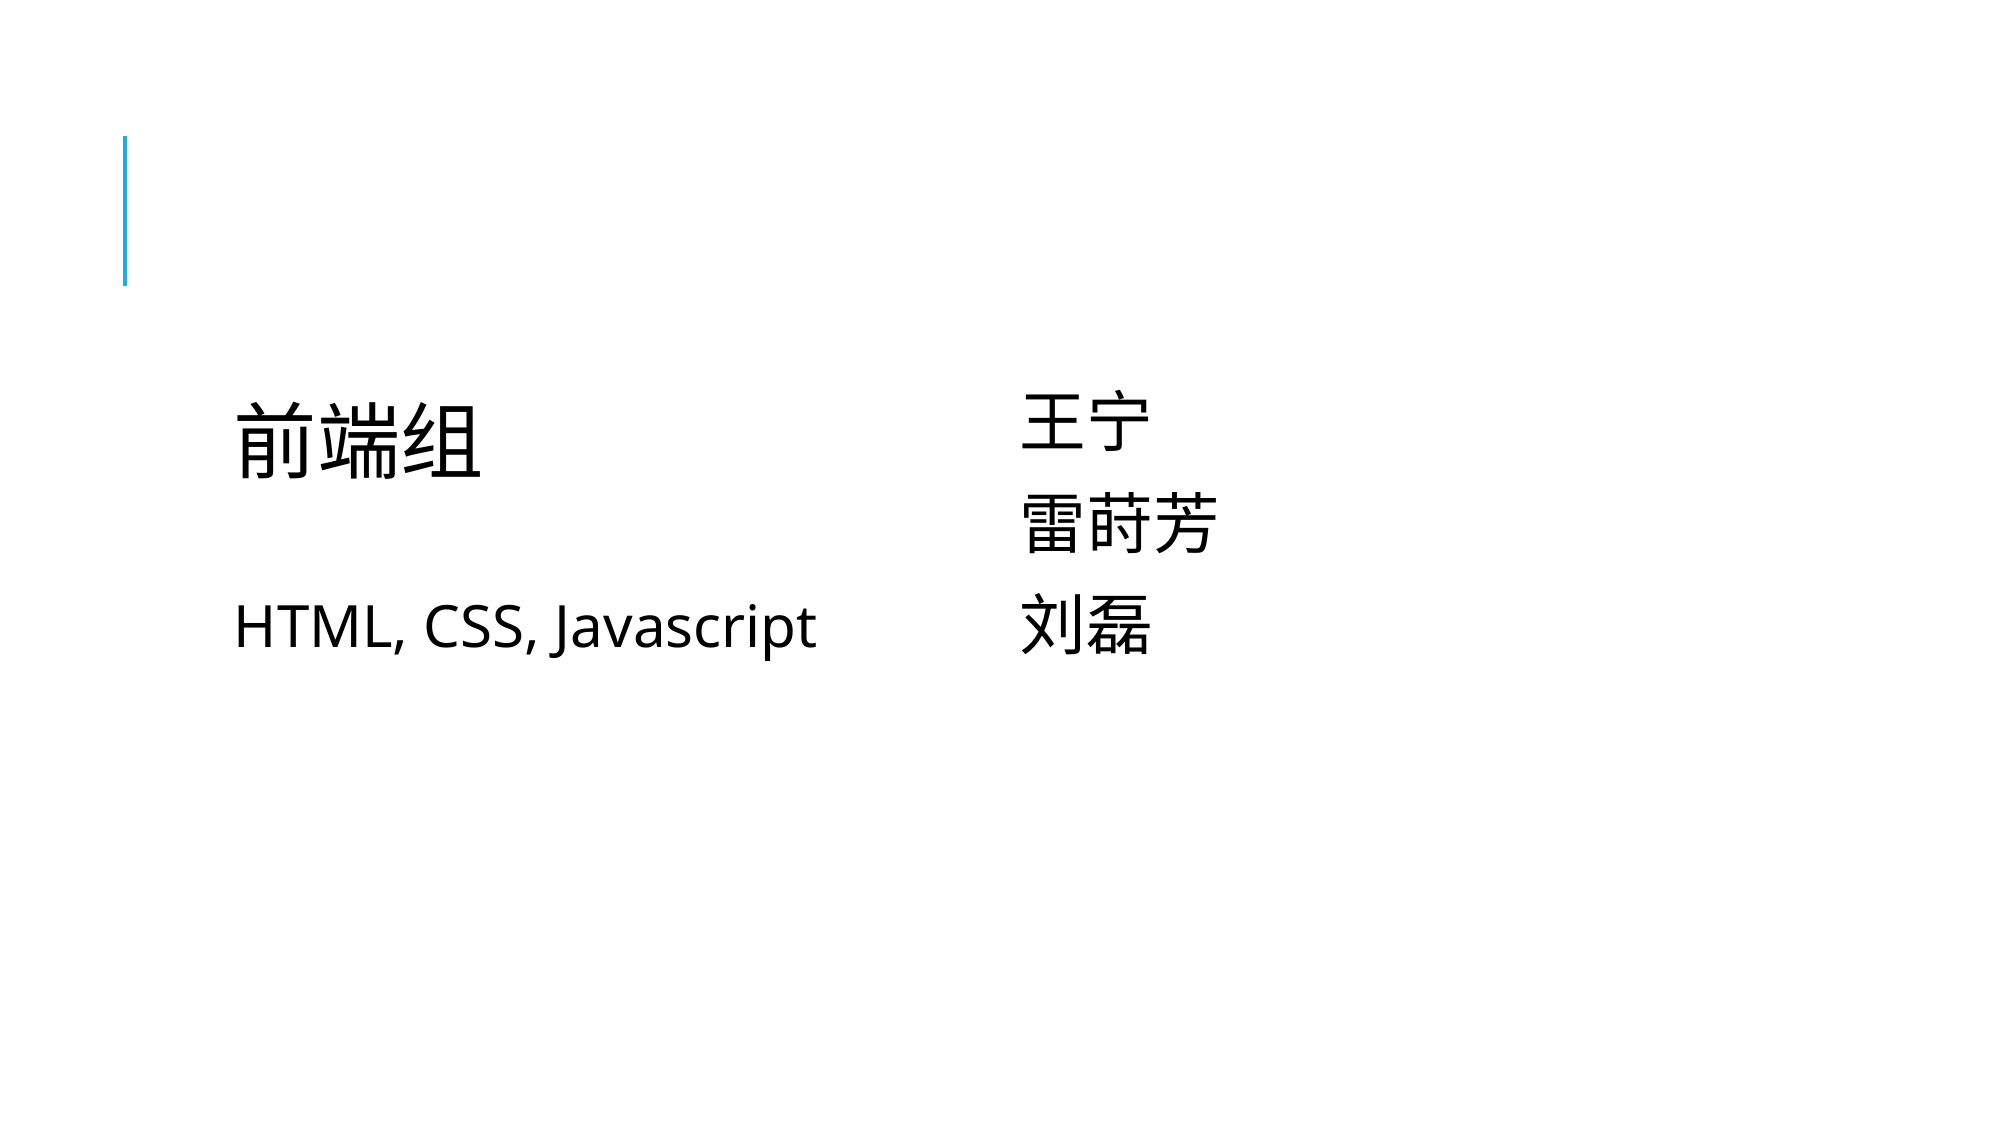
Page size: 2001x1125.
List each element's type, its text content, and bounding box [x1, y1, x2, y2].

text_box 前端组 HTML, CSS, Javascript [219, 381, 833, 667]
list 王宁 雷莳芳 刘磊 [1012, 381, 1813, 759]
